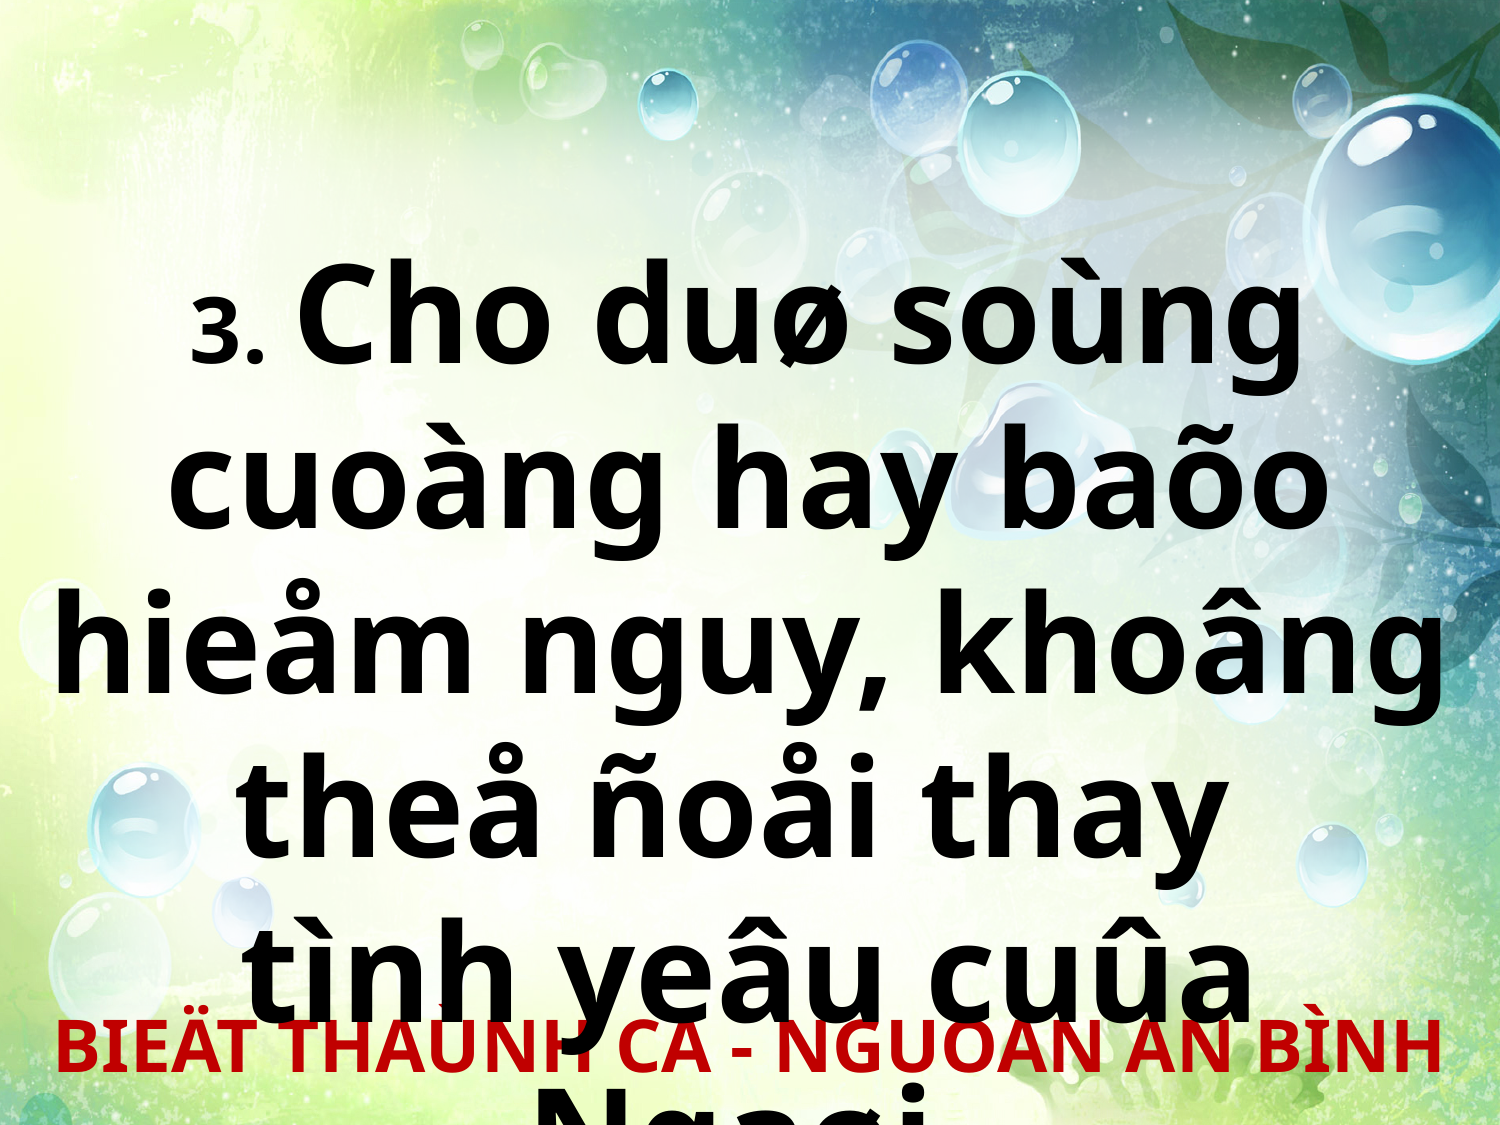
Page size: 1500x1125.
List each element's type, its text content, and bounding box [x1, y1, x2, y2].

text_box 3. Cho duø soùng cuoàng hay baõo hieåm nguy, khoâng theå ñoåi thay tình yeâu cuûa Ngaøi. [0, 218, 1500, 1125]
picture [0, 0, 1500, 218]
